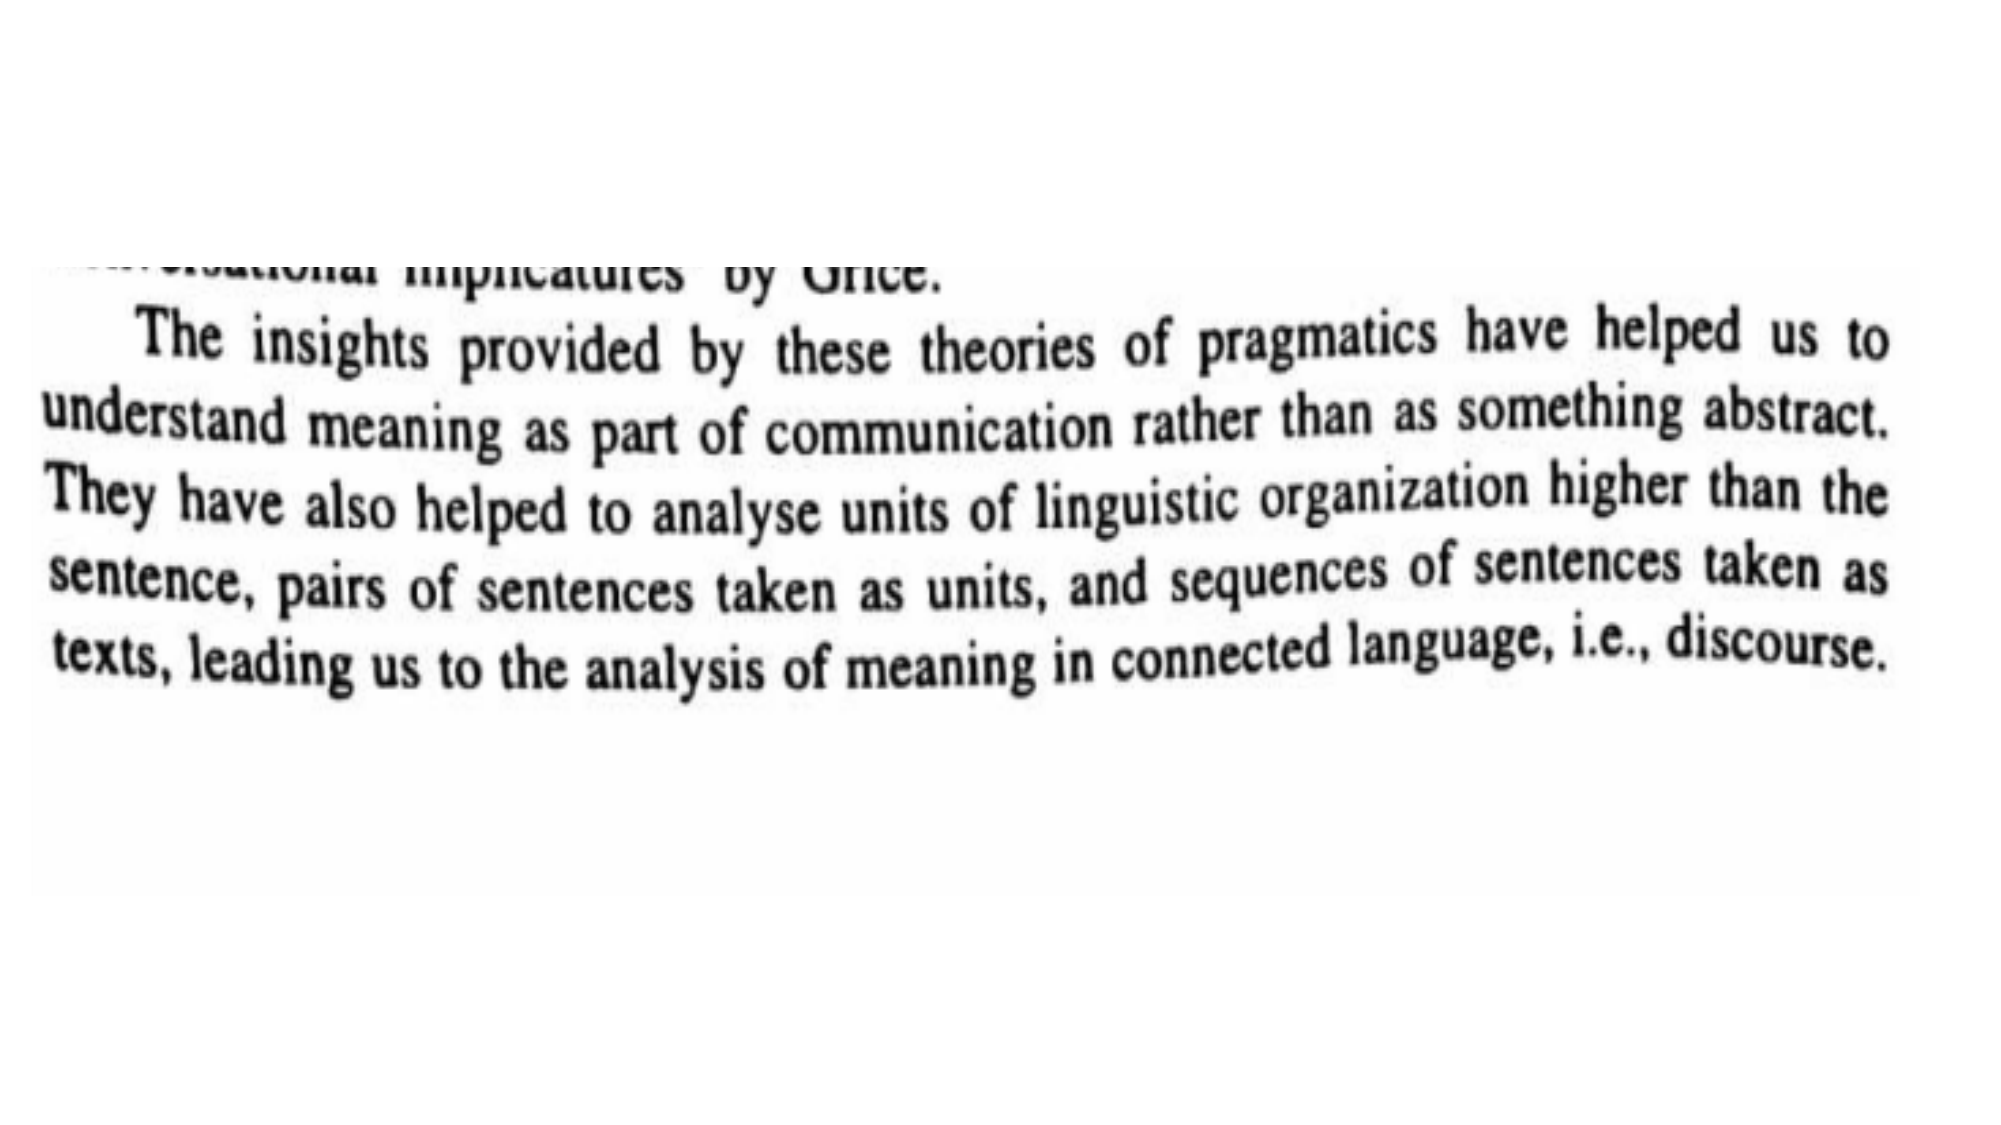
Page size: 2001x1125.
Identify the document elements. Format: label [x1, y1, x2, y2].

list [31, 267, 1920, 896]
